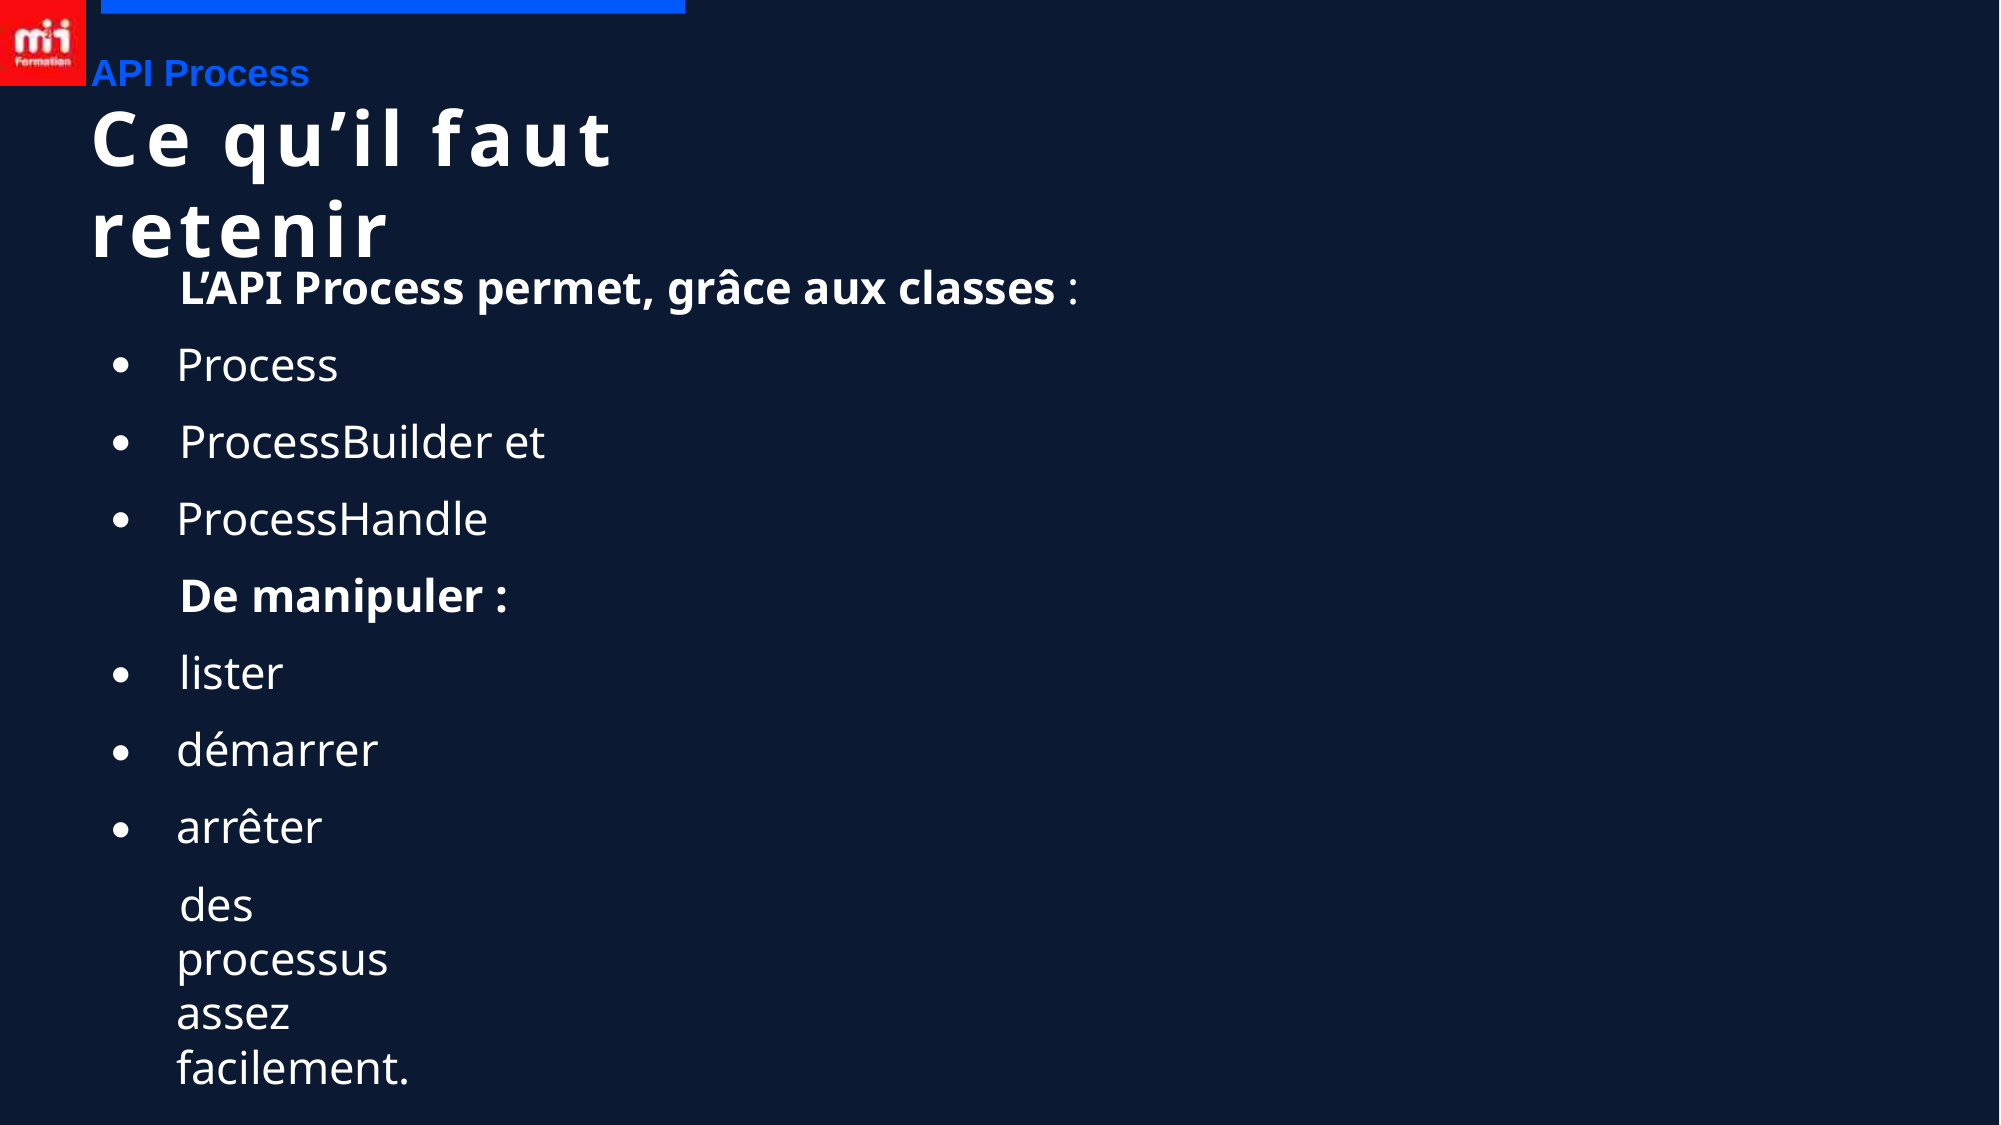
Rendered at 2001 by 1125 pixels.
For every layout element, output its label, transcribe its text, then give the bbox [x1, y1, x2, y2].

text_box ● [109, 425, 131, 453]
text_box ● [109, 735, 131, 763]
text_box ● [109, 348, 131, 375]
text_box ● [109, 502, 131, 530]
title Ce qu’il faut retenir [88, 88, 934, 279]
text_box ● [109, 657, 131, 685]
text_box L’API Process permet, grâce aux classes : Process ProcessBuilder et ProcessHandle De manipuler : lister démarrer arrêter des processus assez facilement. [173, 233, 1145, 1094]
picture [0, 0, 86, 86]
text_box ● [109, 812, 131, 840]
text_box API Process [88, 46, 314, 88]
